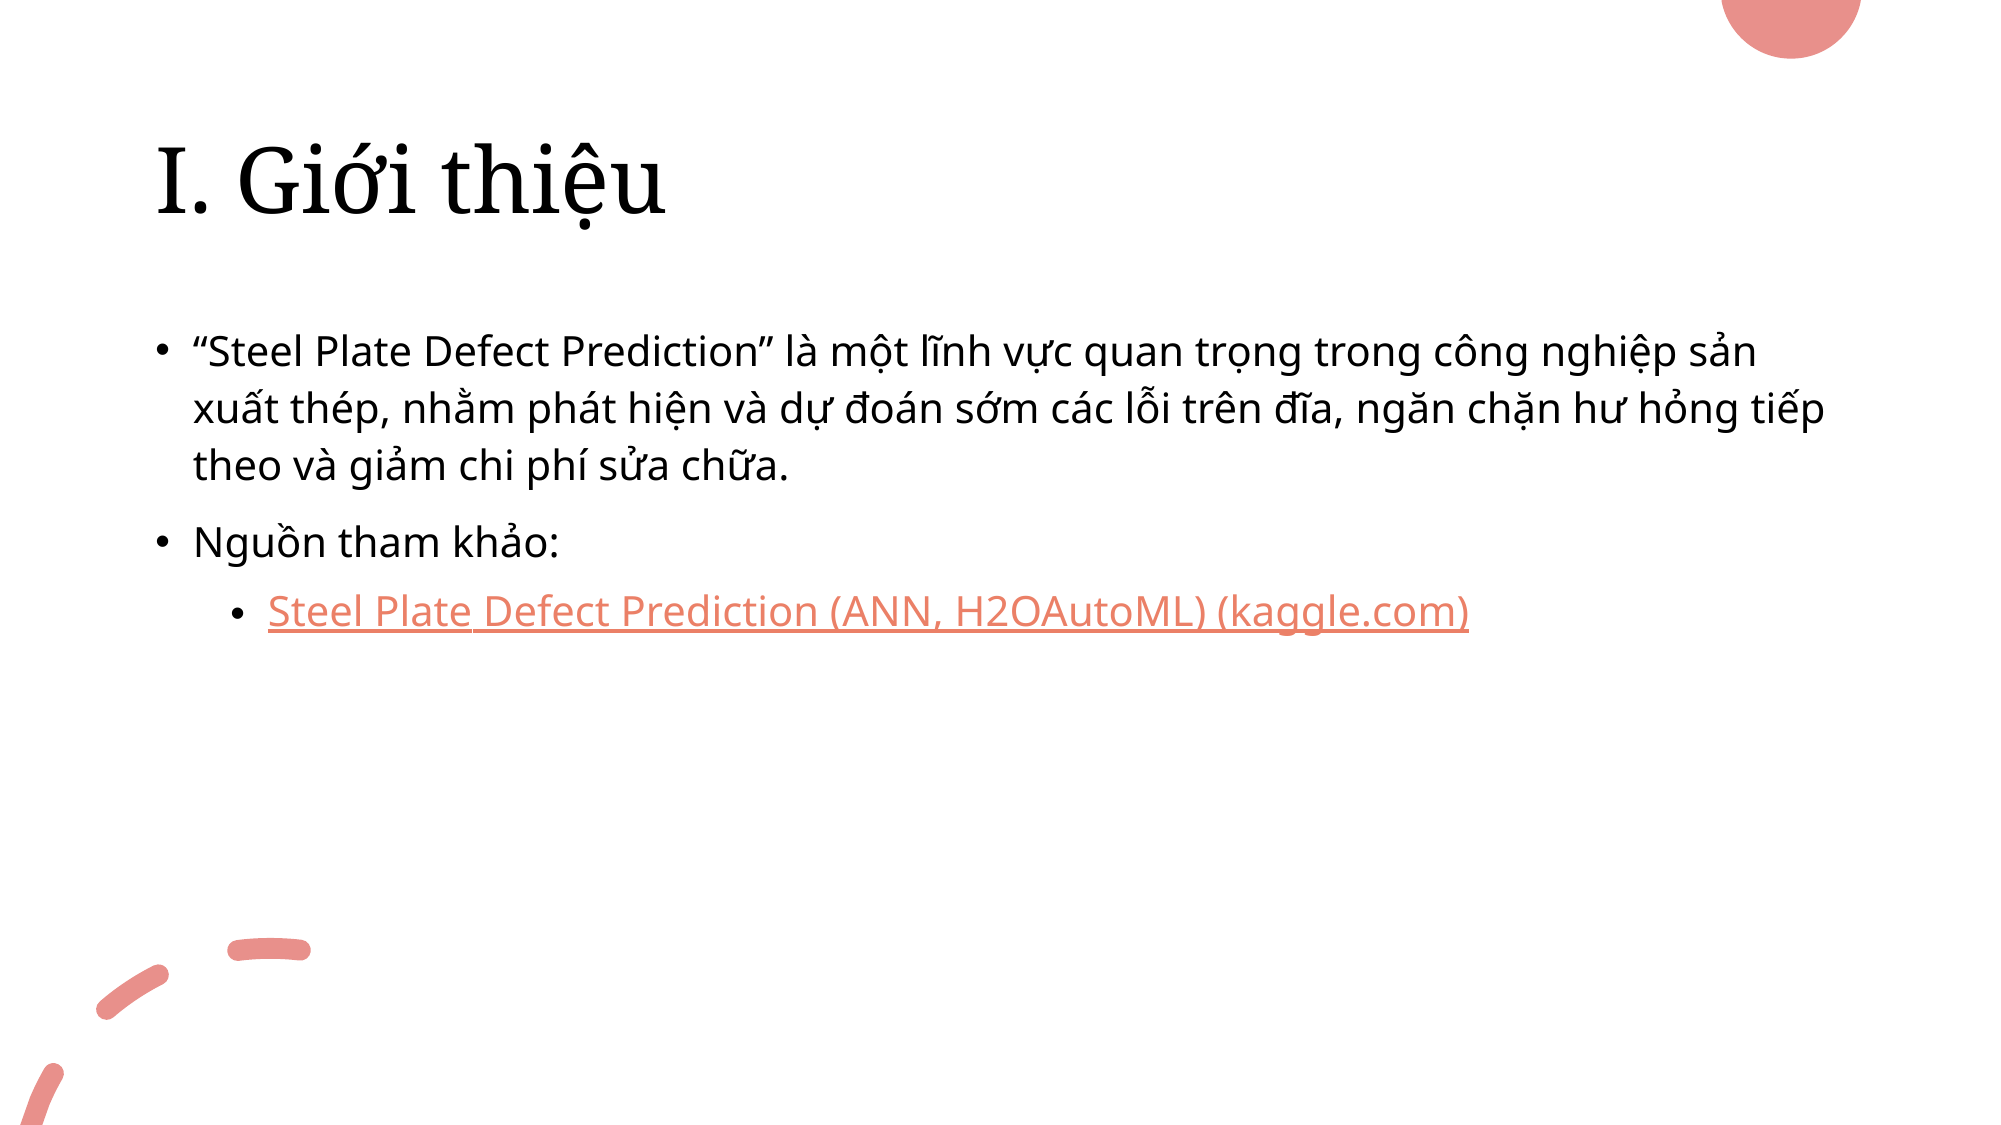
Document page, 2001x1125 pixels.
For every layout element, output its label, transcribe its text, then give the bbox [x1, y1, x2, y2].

title I. Giới thiệu [137, 59, 1863, 278]
list “Steel Plate Defect Prediction” là một lĩnh vực quan trọng trong công nghiệp sản xuất thép, nhằm phát hiện và dự đoán sớm các lỗi trên đĩa, ngăn chặn hư hỏng tiếp theo và giảm chi phí sửa chữa. Nguồn tham khảo: Steel Plate Defect Prediction (ANN, H2OAutoML) (kaggle.com) [137, 299, 1863, 933]
